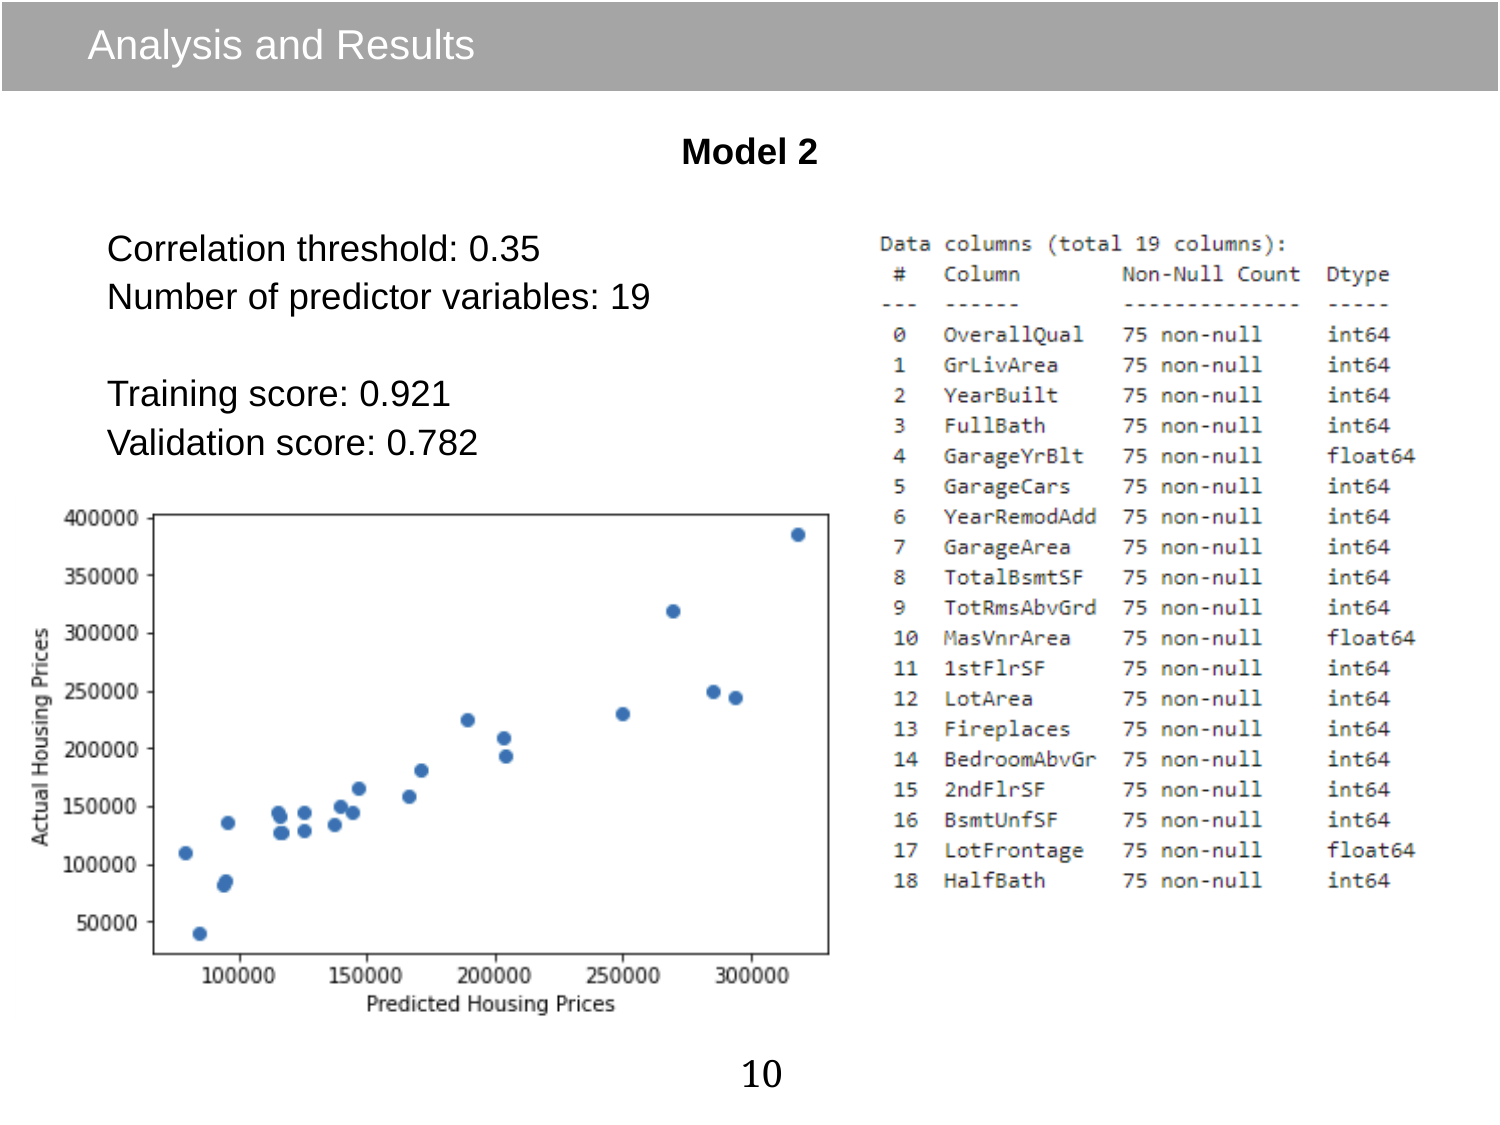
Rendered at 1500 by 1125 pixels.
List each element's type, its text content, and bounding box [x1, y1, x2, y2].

title Analysis and Results [79, 2, 1231, 91]
list Model 2 Correlation threshold: 0.35 Number of predictor variables: 19 Training score: 0.921 Validation score: 0.782 [99, 115, 1401, 472]
slide_number 10 [730, 1042, 794, 1125]
picture [14, 494, 840, 1021]
picture [868, 228, 1431, 897]
